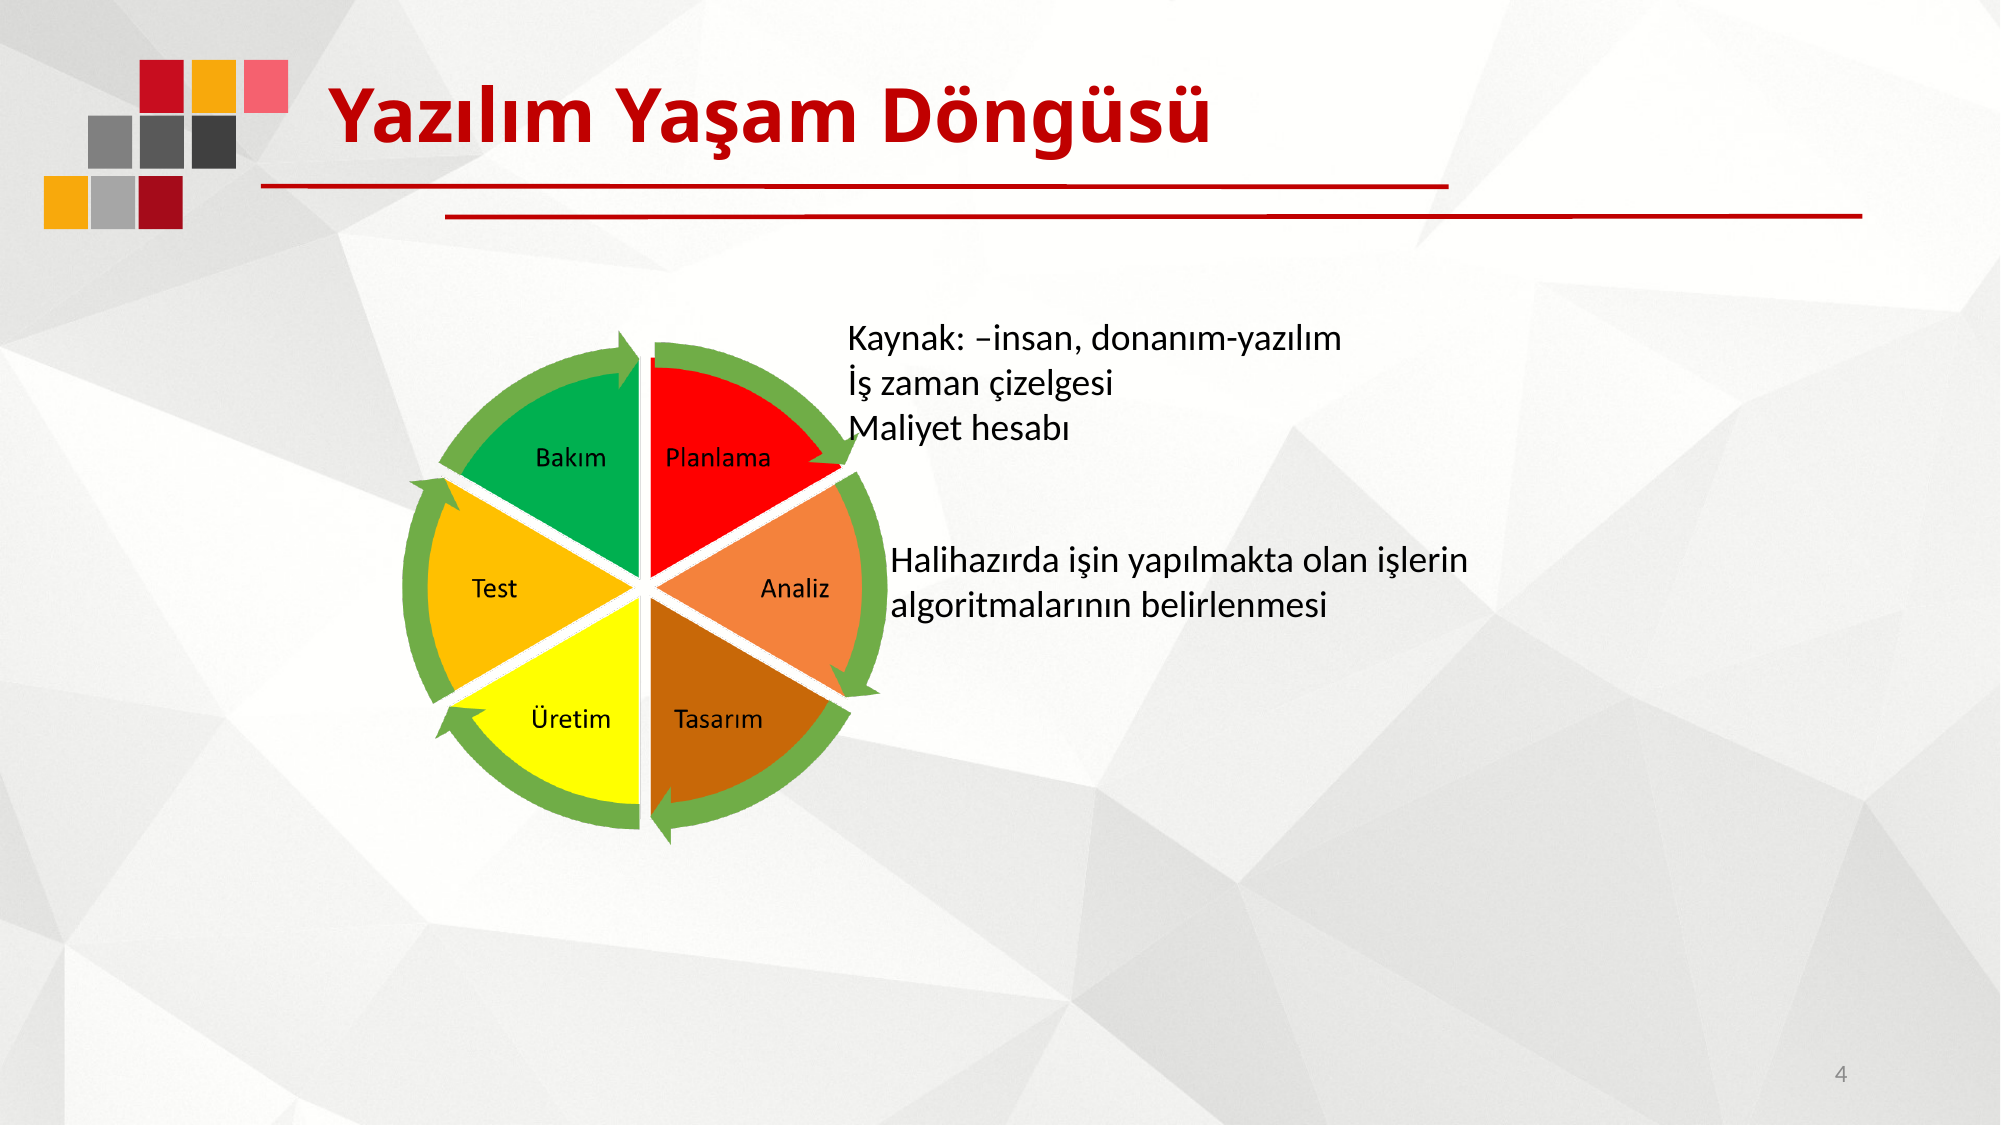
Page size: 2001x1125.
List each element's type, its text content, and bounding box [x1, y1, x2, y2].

title Yazılım Yaşam Döngüsü [313, 59, 1863, 177]
list [137, 299, 1863, 1014]
picture [0, 0, 2001, 1125]
slide_number 4 [1412, 1042, 1863, 1103]
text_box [249, 305, 1638, 853]
